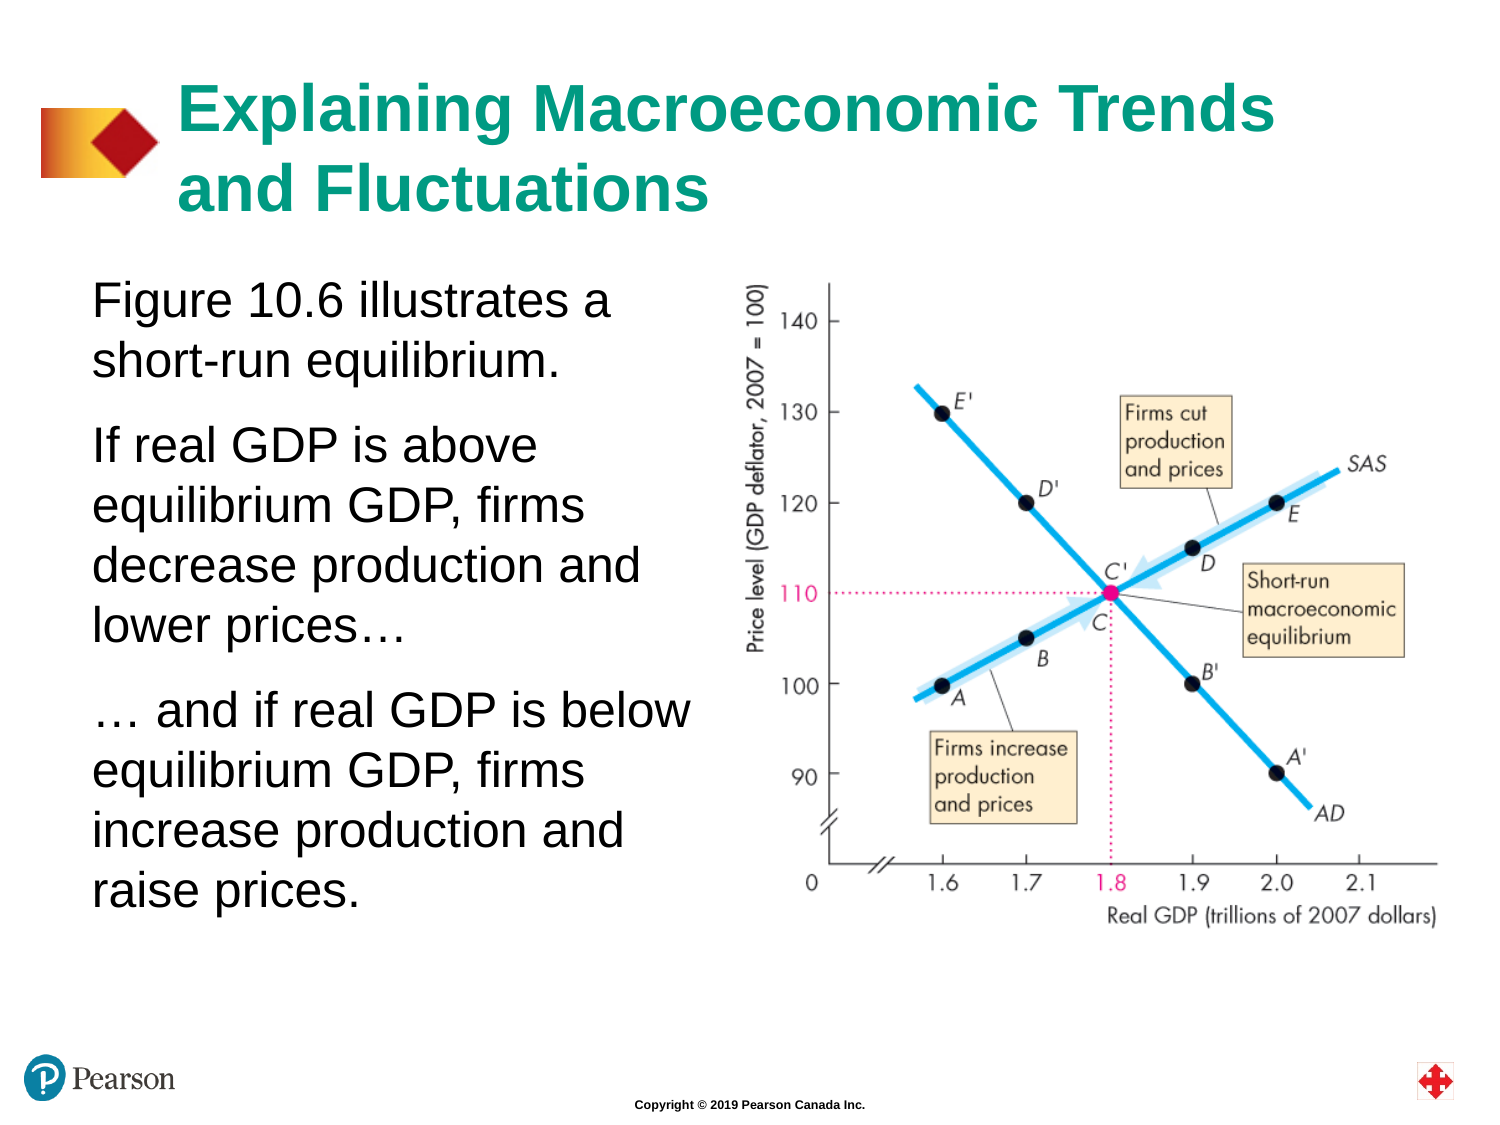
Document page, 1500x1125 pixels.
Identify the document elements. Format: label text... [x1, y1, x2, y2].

picture [41, 108, 160, 178]
list Figure 10.6 illustrates a short-run equilibrium. If real GDP is above equilibrium GDP, firms decrease production and lower prices… … and if real GDP is below equilibrium GDP, firms increase production and raise prices. [59, 259, 735, 1003]
picture [33, 1064, 58, 1089]
picture [50, 1054, 175, 1101]
picture [24, 1087, 34, 1101]
picture [737, 279, 1442, 935]
picture [1417, 1062, 1455, 1100]
title Explaining Macroeconomic Trends and Fluctuations [162, 17, 1425, 273]
picture [24, 1054, 41, 1072]
